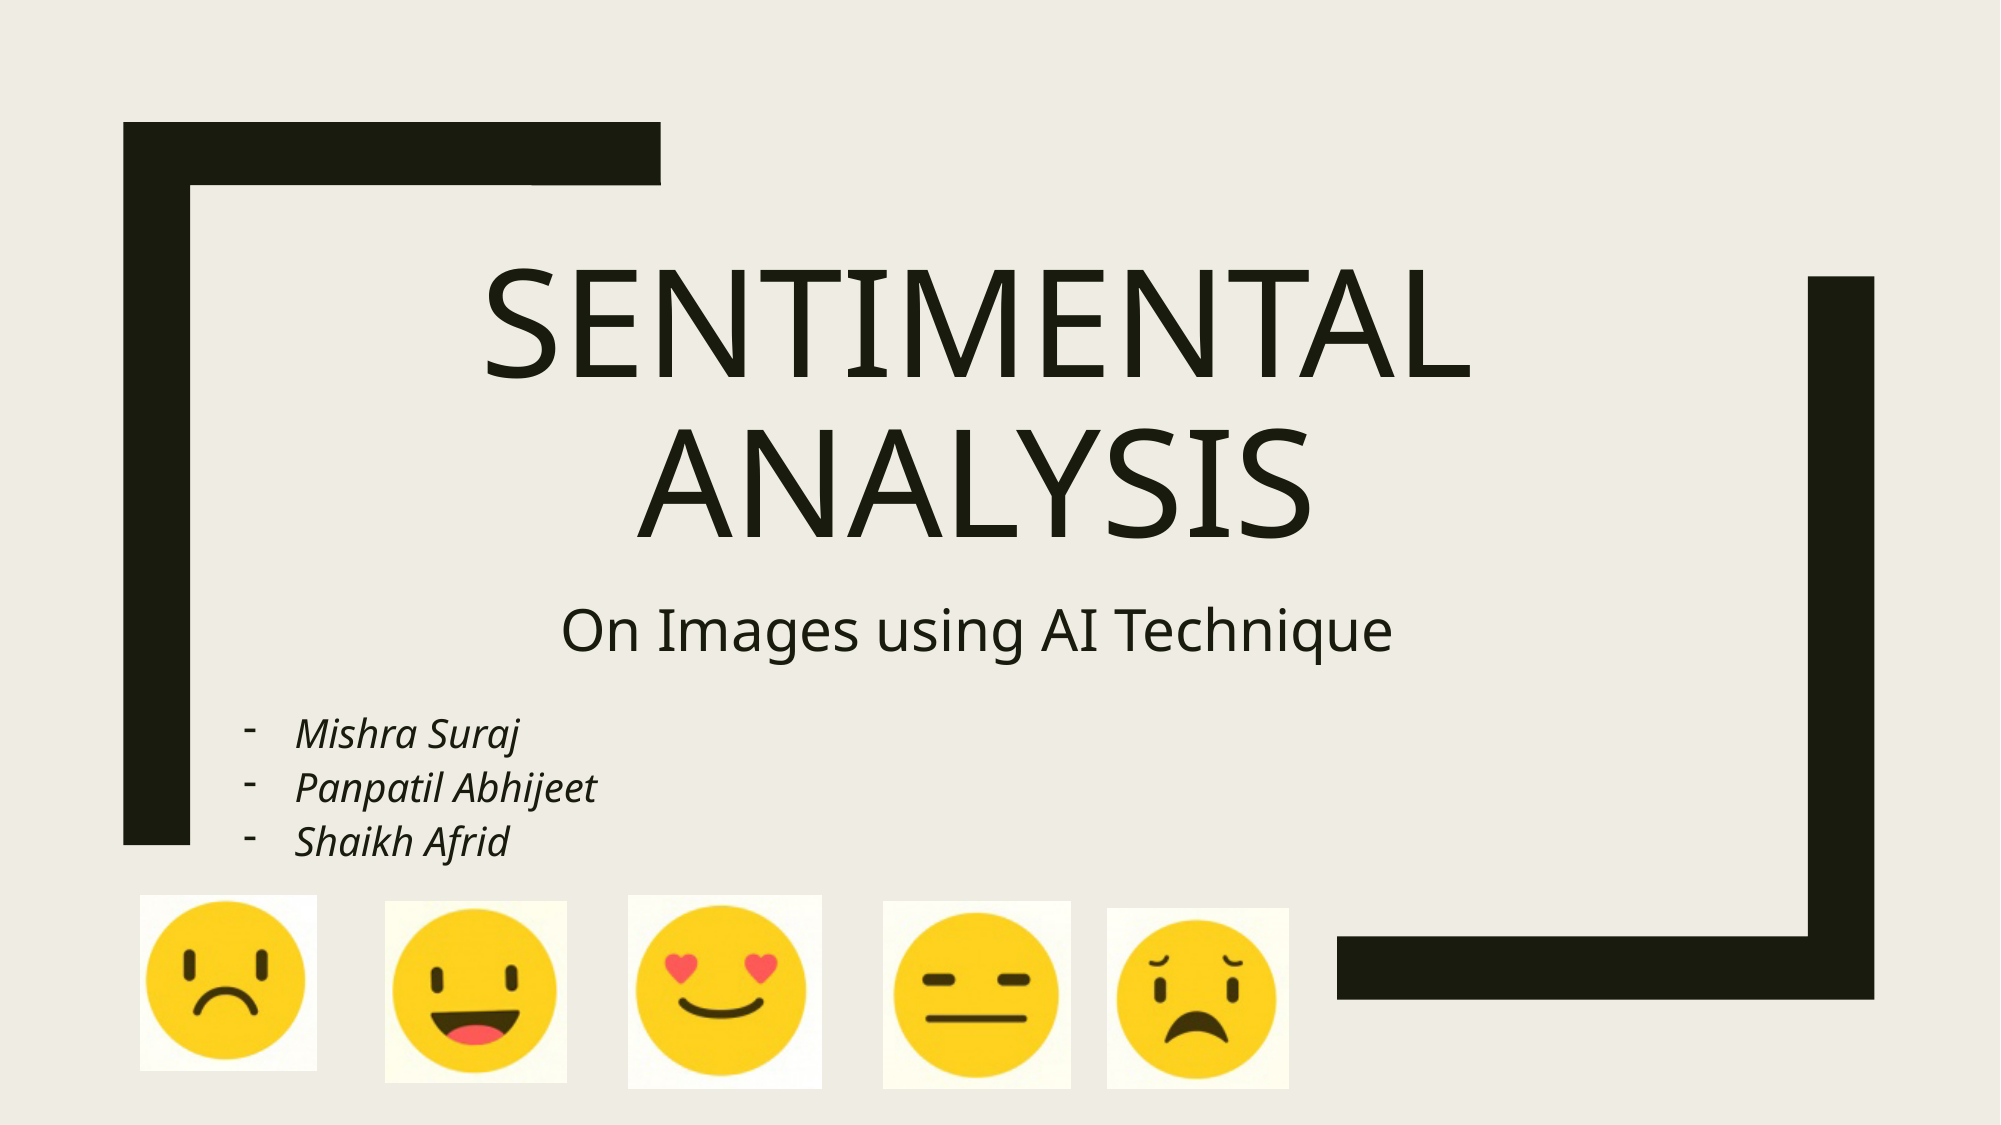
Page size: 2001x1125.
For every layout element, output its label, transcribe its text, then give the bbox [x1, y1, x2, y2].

picture [140, 895, 317, 1071]
picture [883, 901, 1071, 1089]
text_box Mishra Suraj Panpatil Abhijeet Shaikh Afrid [228, 695, 1350, 874]
picture [1107, 908, 1289, 1089]
subtitle On Images using AI Technique [417, 577, 1538, 756]
title Sentimental Analysis [291, 233, 1664, 578]
picture [385, 901, 567, 1083]
picture [628, 895, 822, 1089]
